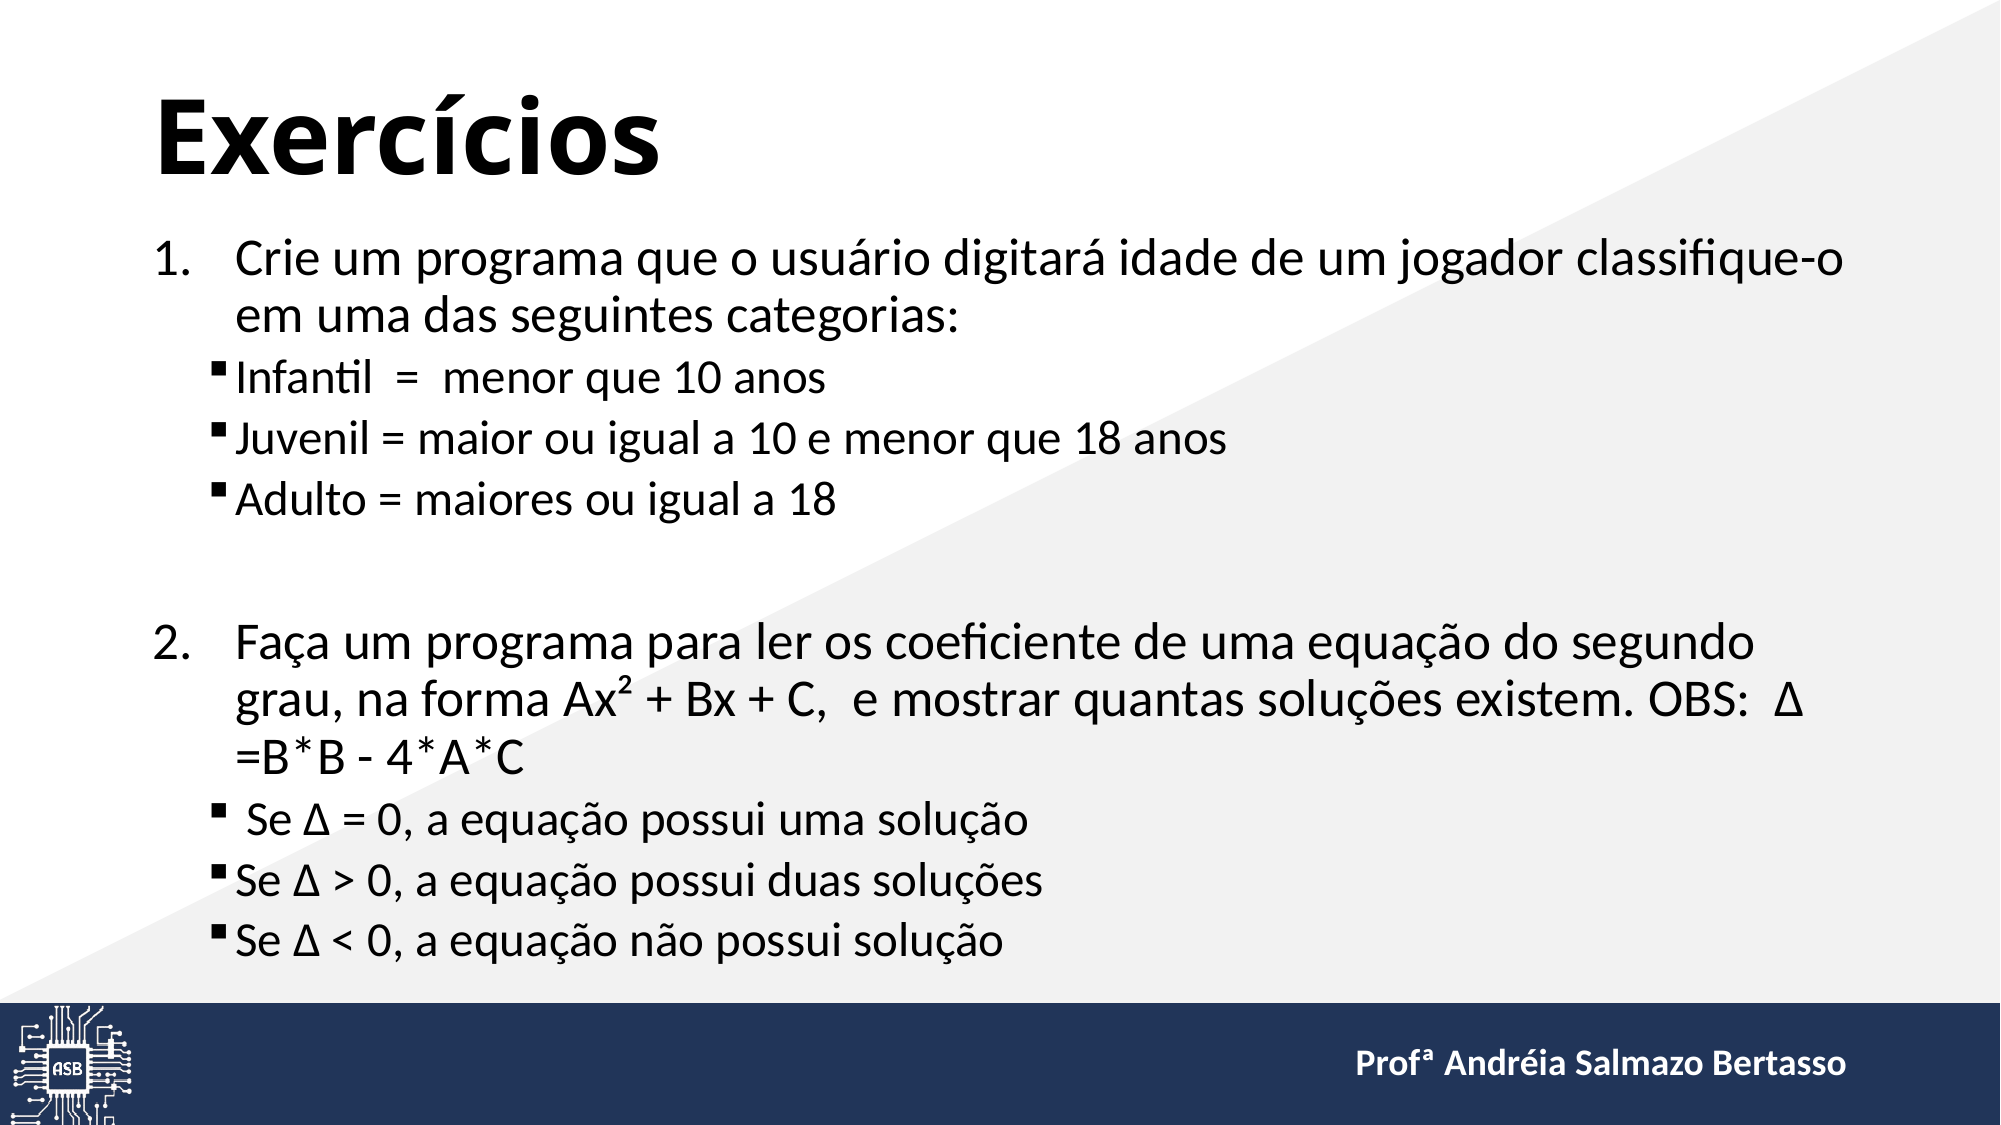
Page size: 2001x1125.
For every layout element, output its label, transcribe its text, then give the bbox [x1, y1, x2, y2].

picture [5, 999, 136, 1125]
list Crie um programa que o usuário digitará idade de um jogador classifique-o em uma das seguintes categorias: Infantil = menor que 10 anos Juvenil = maior ou igual a 10 e menor que 18 anos Adulto = maiores ou igual a 18 Faça um programa para ler os coeficiente de uma equação do segundo grau, na forma Ax² + Bx + C, e mostrar quantas soluções existem. OBS: ∆ =B*B - 4*A*C Se ∆ = 0, a equação possui uma solução Se ∆ > 0, a equação possui duas soluções Se ∆ < 0, a equação não possui solução [137, 222, 1863, 977]
title Exercícios [137, 59, 1863, 222]
